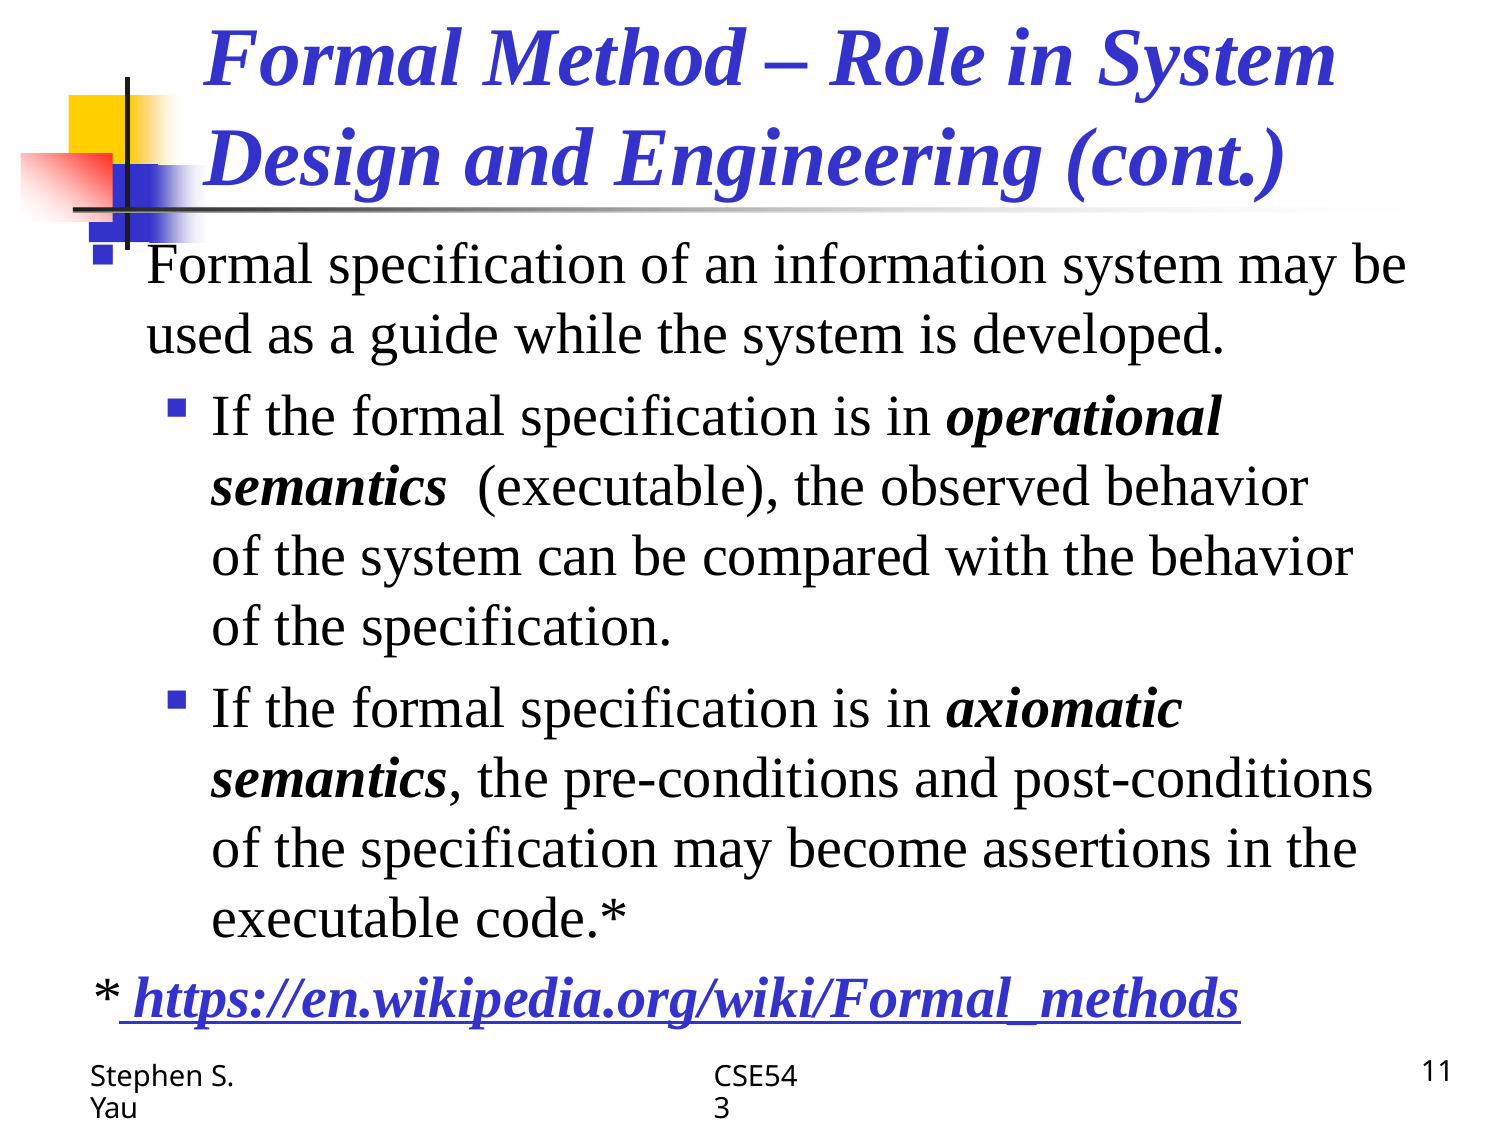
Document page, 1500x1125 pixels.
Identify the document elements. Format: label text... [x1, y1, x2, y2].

slide_number Stephen S. Yau [87, 1060, 287, 1125]
title Formal Method – Role in System [201, 2, 1343, 191]
picture [20, 95, 1423, 224]
text_box Formal specification of an information system may be used as a guide while the system is developed. If the formal specification is in operational semantics (executable), the observed behavior of the system can be compared with the behavior of the specification. If the formal specification is in axiomatic semantics, the pre-conditions and post-conditions of the specification may become assertions in the executable code.* * https://en.wikipedia.org/wiki/Formal_methods [87, 224, 1488, 1030]
footer CSE543 [711, 1059, 814, 1125]
text_box Design and Engineering (cont.) [201, 102, 1299, 203]
slide_number 11 [1416, 1059, 1457, 1125]
